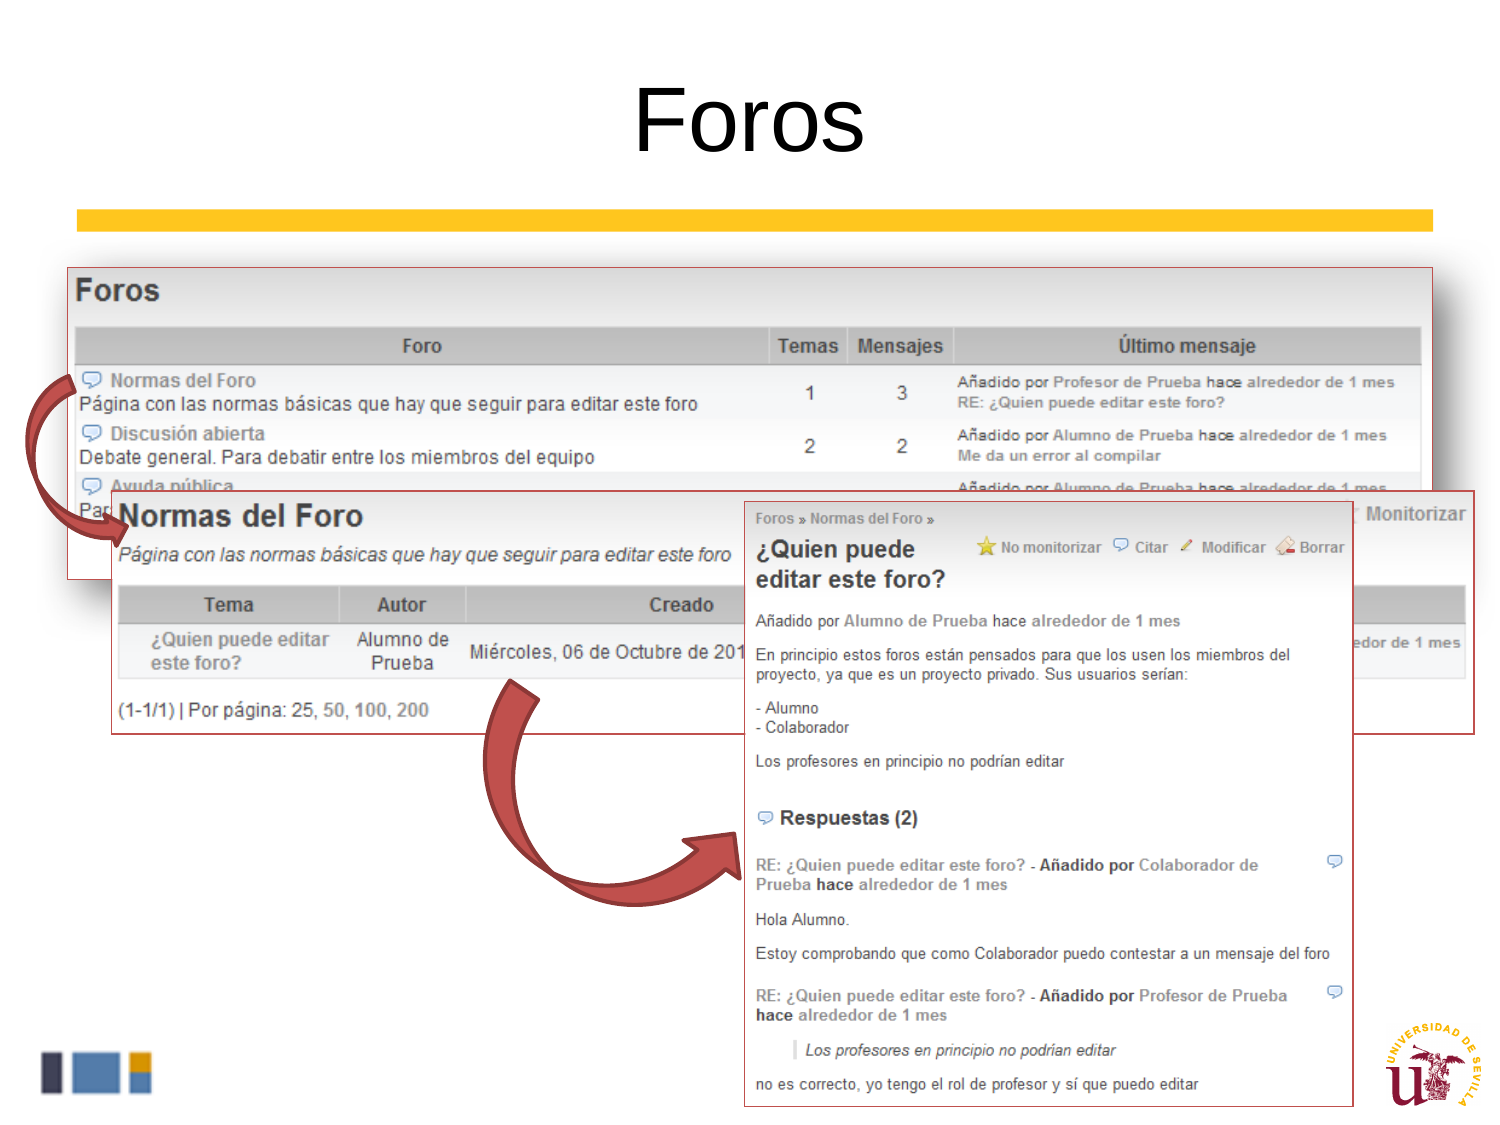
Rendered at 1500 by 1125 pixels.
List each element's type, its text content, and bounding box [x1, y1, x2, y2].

text_box [484, 742, 740, 905]
title Foros [74, 44, 1426, 185]
picture [66, 266, 1474, 1107]
text_box [27, 379, 61, 520]
picture [29, 1044, 164, 1109]
picture [1386, 1023, 1481, 1106]
